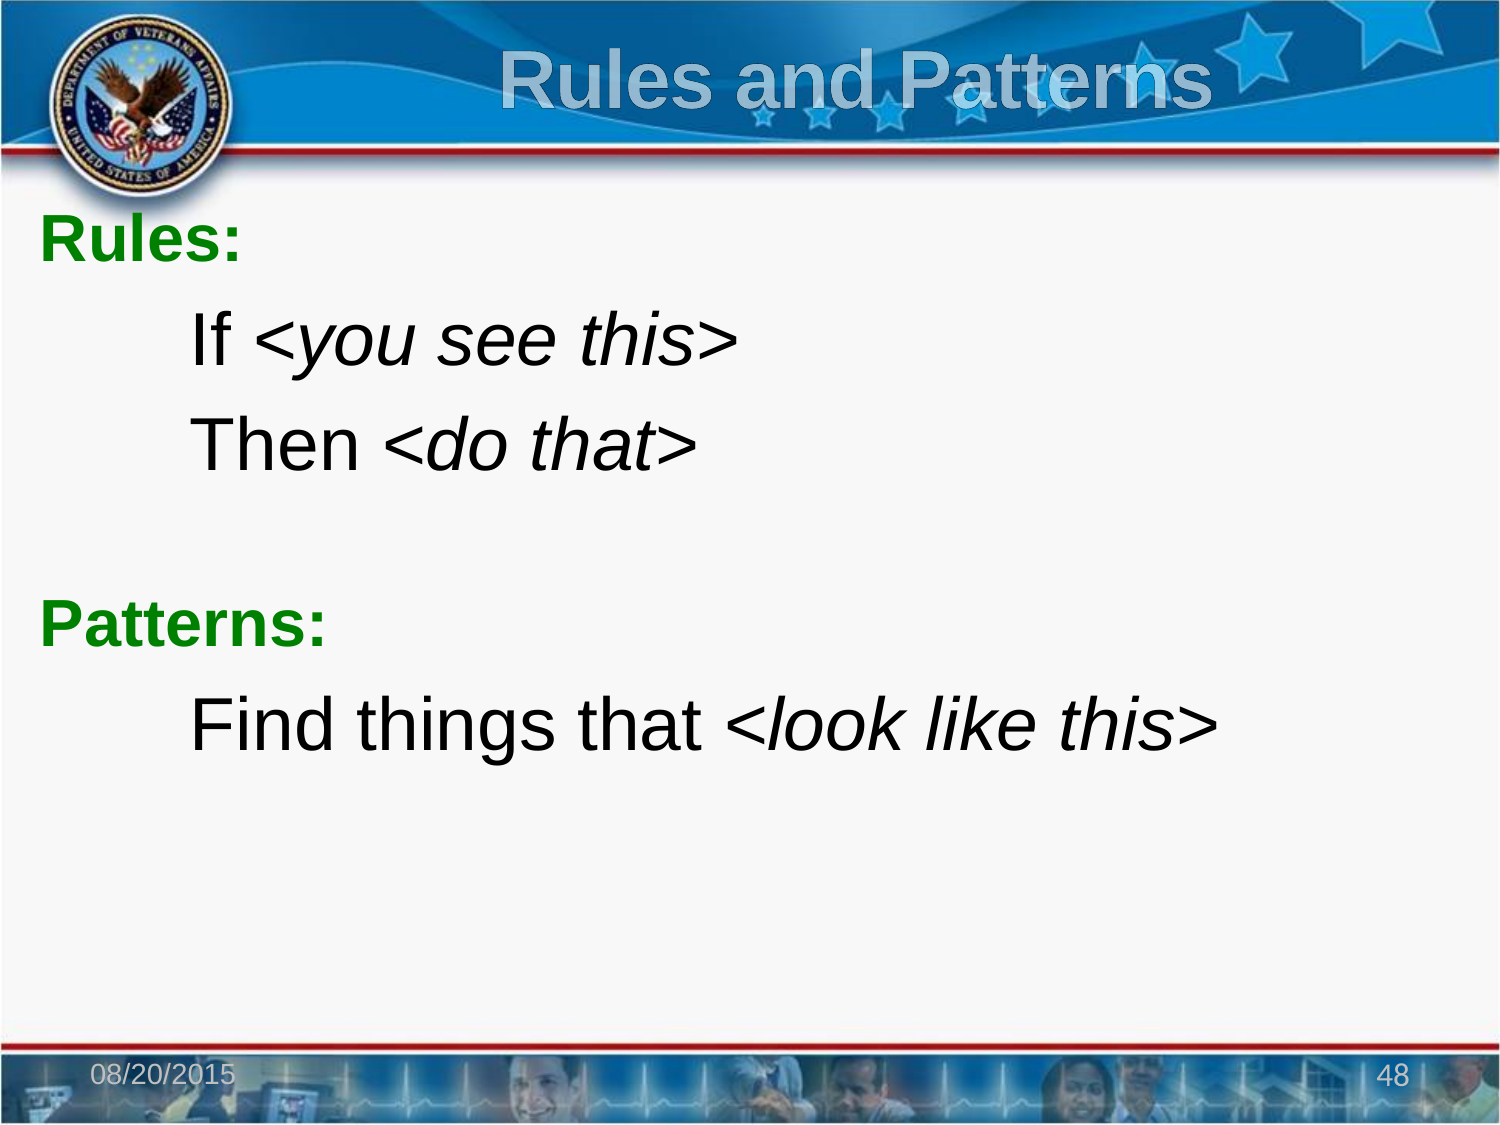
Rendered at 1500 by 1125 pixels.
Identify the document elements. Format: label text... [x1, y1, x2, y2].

slide_number 48 [1074, 1042, 1425, 1103]
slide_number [75, 1042, 425, 1103]
title Rules and Patterns [224, 12, 1488, 138]
picture [0, 0, 1500, 1125]
list Rules: If <you see this> Then <do that> Patterns: Find things that <look like this> [24, 187, 1476, 1026]
